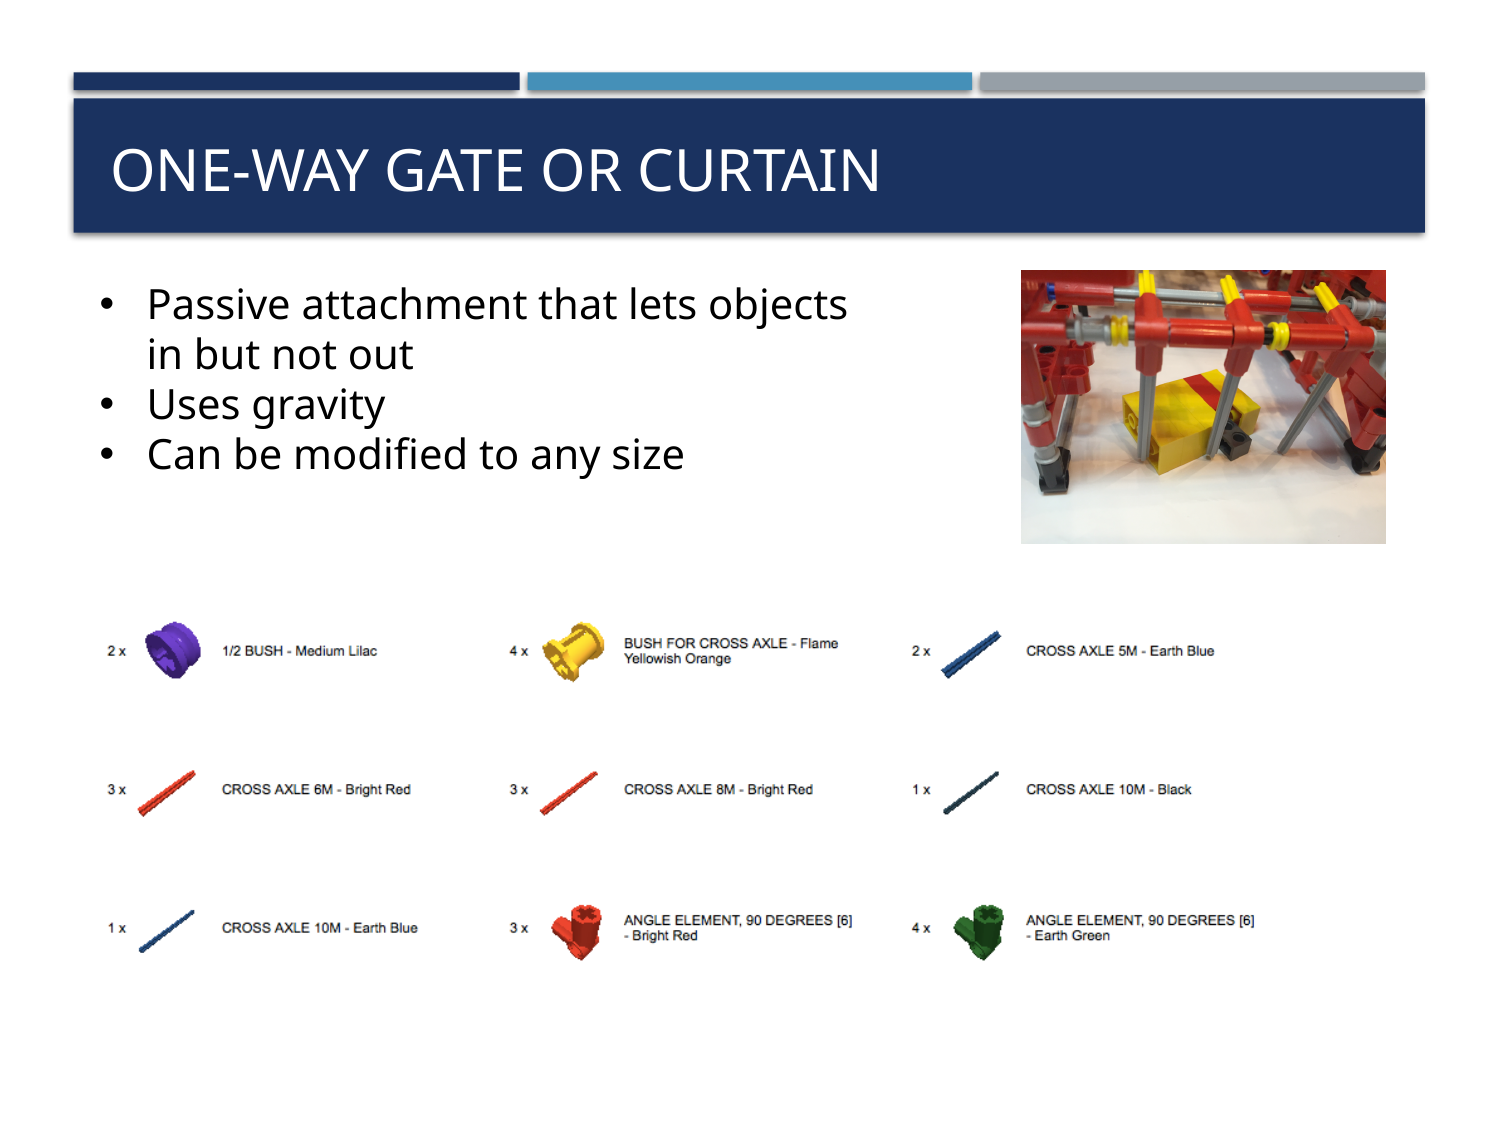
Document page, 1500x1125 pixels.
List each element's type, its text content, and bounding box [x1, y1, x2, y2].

title one-way Gate or curtain [95, 112, 1406, 211]
text_box Passive attachment that lets objects in but not out Uses gravity Can be modified to any size [84, 270, 910, 486]
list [74, 603, 1387, 1100]
picture [1020, 269, 1387, 545]
